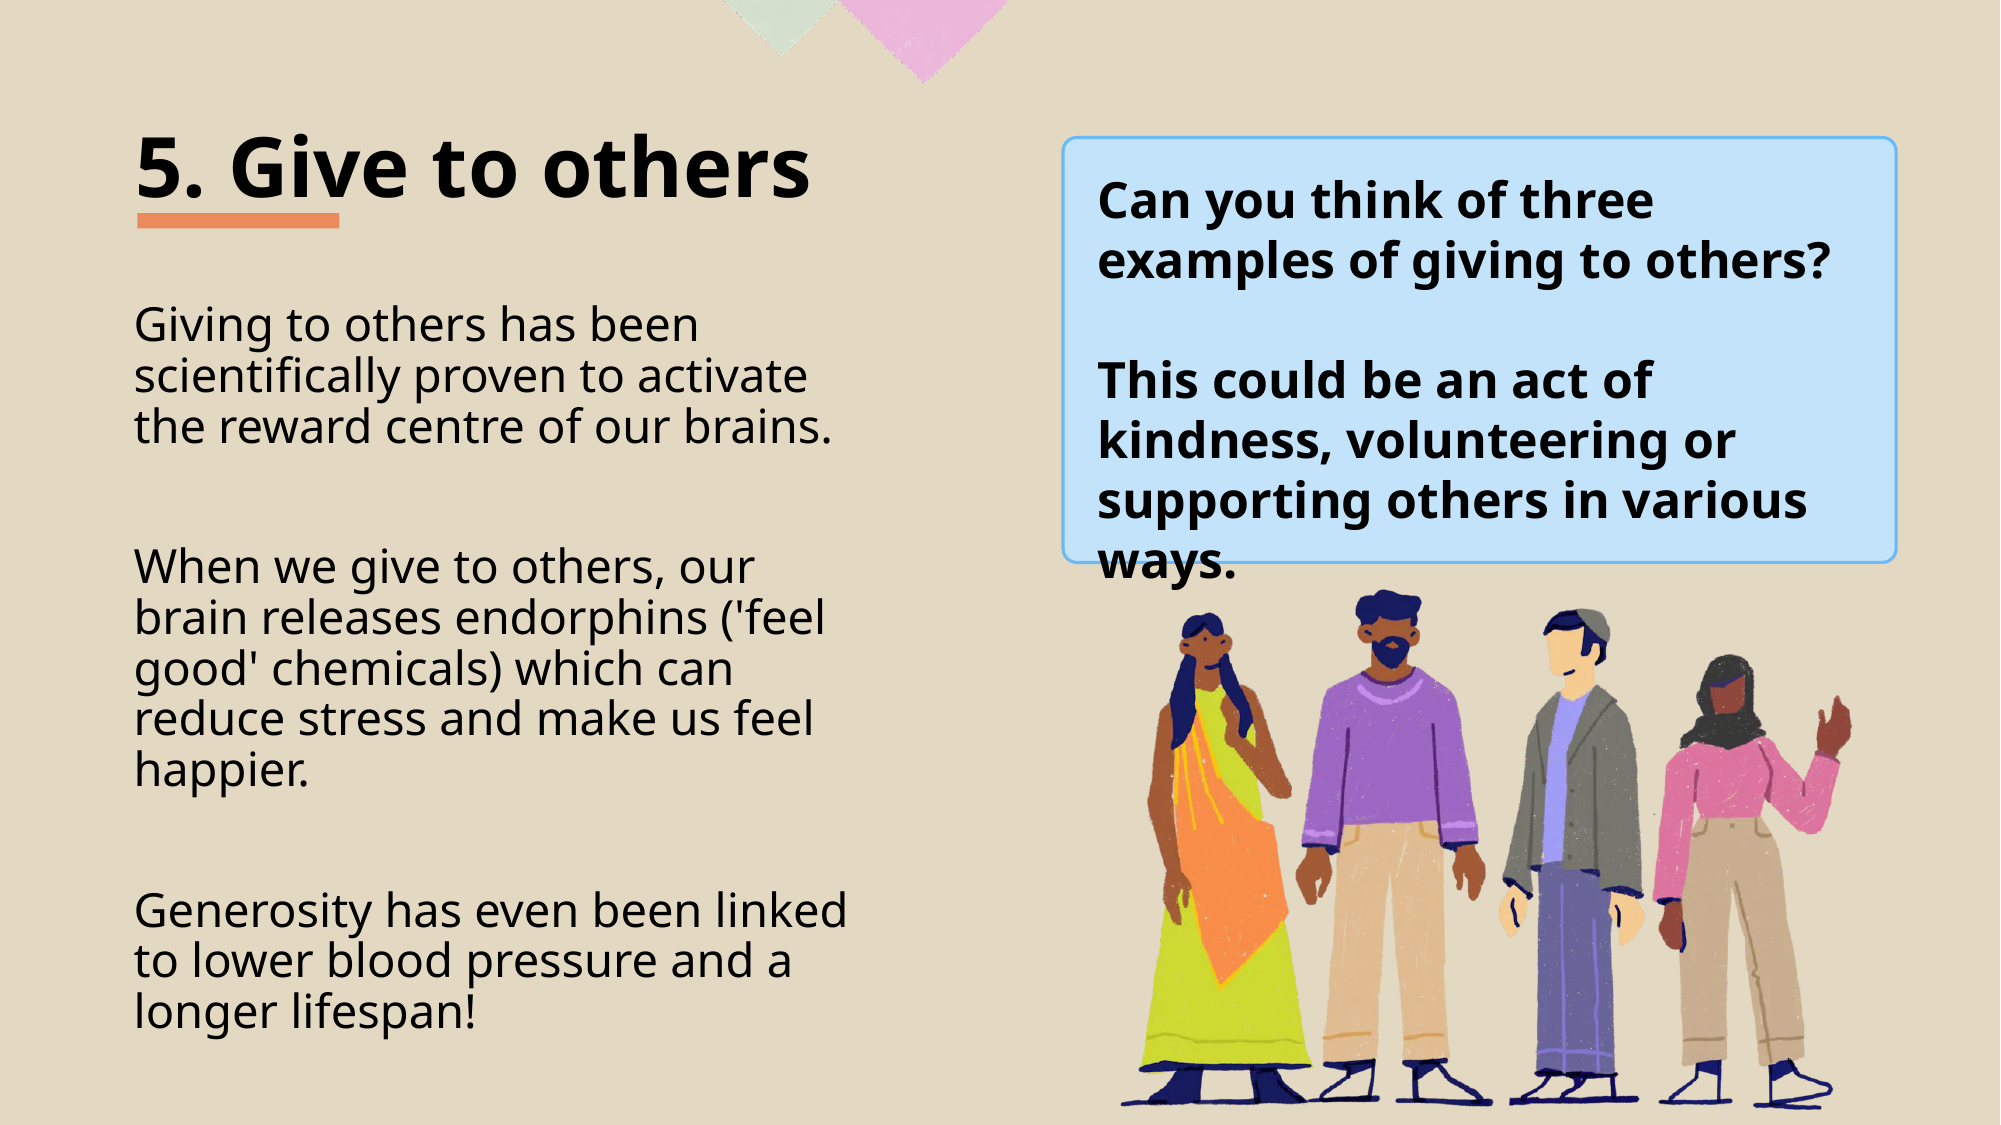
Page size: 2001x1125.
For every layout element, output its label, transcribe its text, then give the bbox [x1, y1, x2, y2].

text_box [136, 212, 341, 230]
text_box Can you think of three examples of giving to others? This could be an act of kindness, volunteering or supporting others in various ways. [1082, 161, 1878, 563]
title 5. Give to others [120, 61, 983, 280]
picture [1062, 563, 1901, 1125]
list Giving to others has been scientifically proven to activate the reward centre of our brains. When we give to others, our brain releases endorphins ('feel good' chemicals) which can reduce stress and make us feel happier. Generosity has even been linked to lower blood pressure and a longer lifespan! [118, 293, 899, 1052]
text_box [1061, 135, 1898, 563]
picture [718, 0, 1017, 87]
